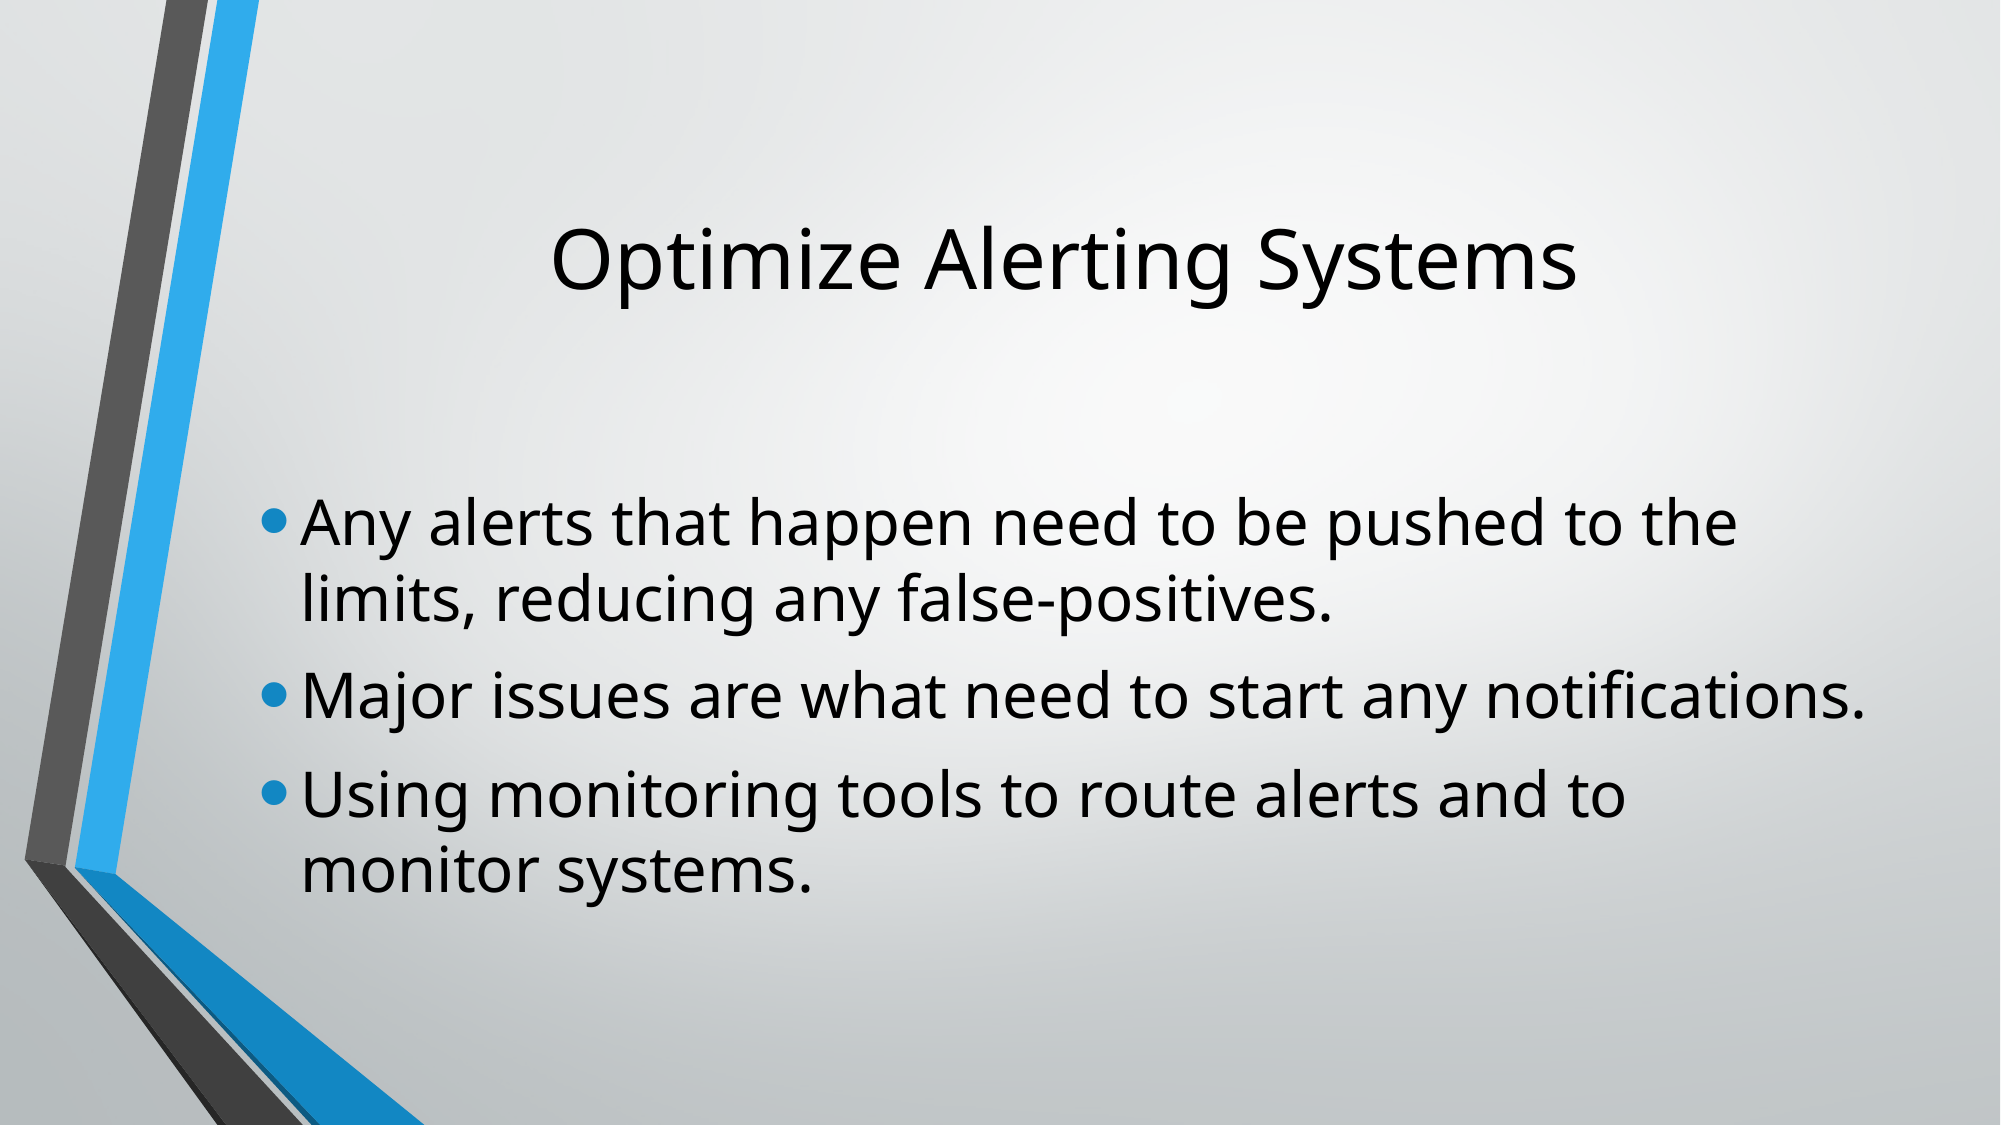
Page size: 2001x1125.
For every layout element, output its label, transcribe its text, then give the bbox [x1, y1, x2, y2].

list Any alerts that happen need to be pushed to the limits, reducing any false-positives. Major issues are what need to start any notifications. Using monitoring tools to route alerts and to monitor systems. [243, 437, 1887, 950]
title Optimize Alerting Systems [243, 112, 1887, 400]
